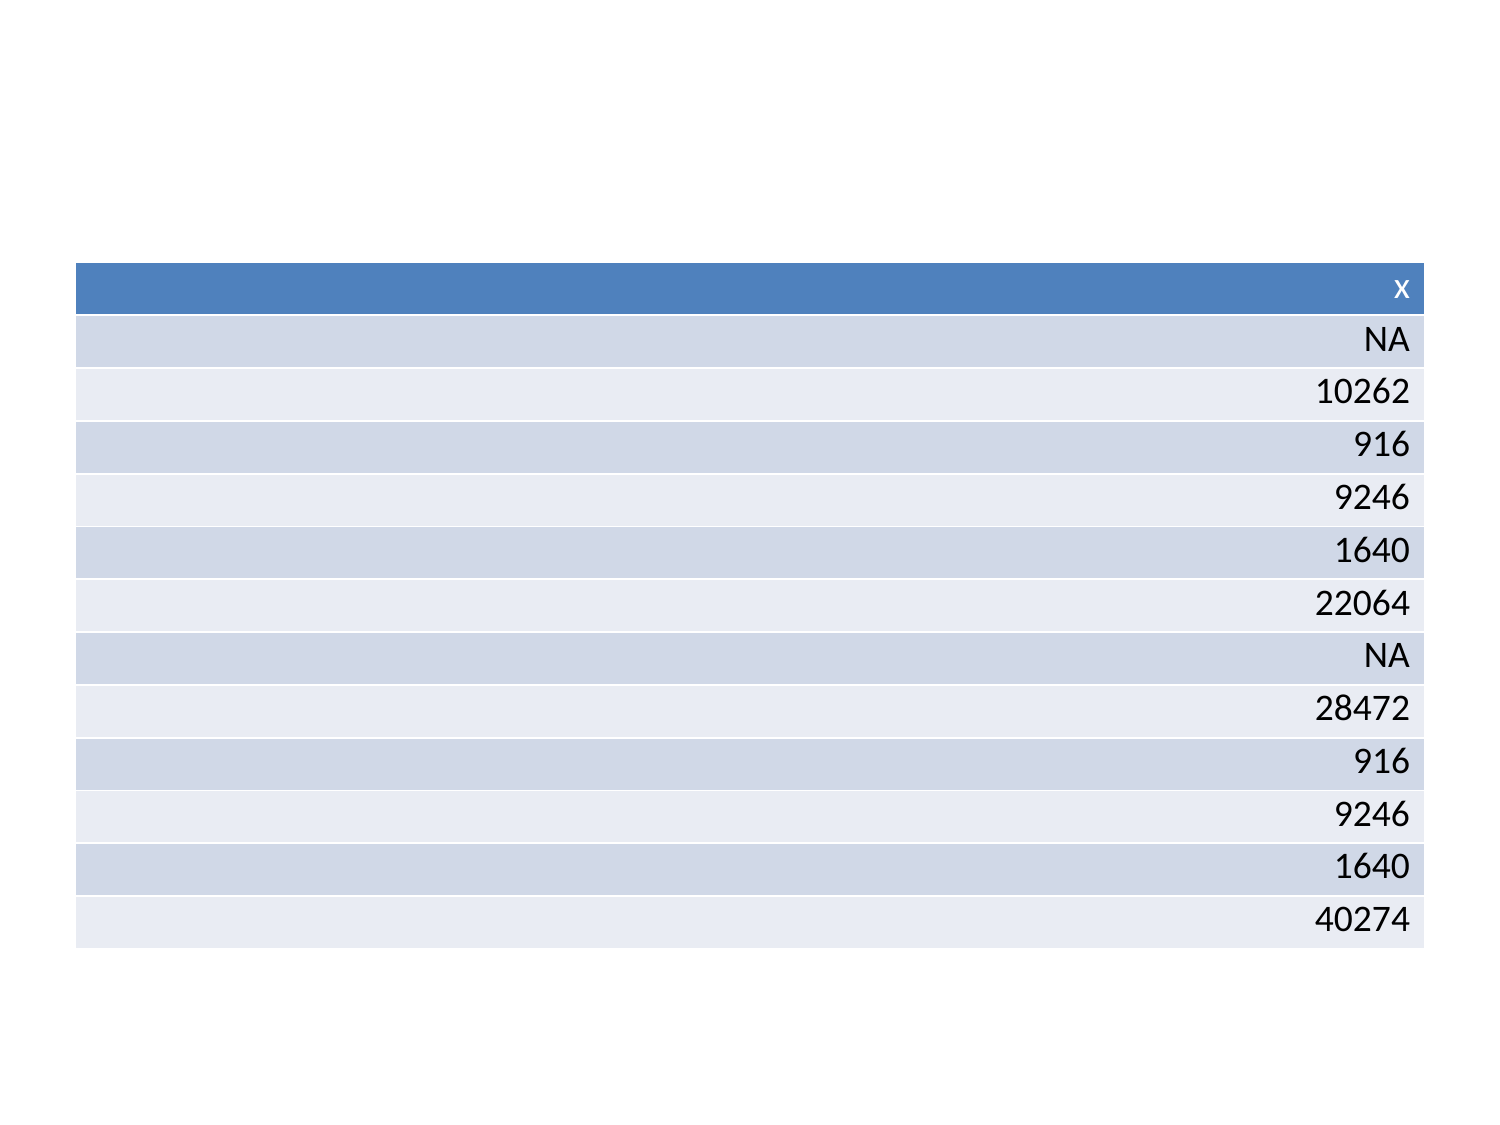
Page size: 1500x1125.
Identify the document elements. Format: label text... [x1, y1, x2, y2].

table_cell 1640 [76, 527, 1424, 578]
table_cell 22064 [76, 580, 1424, 631]
table_cell NA [76, 316, 1424, 367]
table_header x [76, 263, 1424, 314]
table_cell 1640 [76, 844, 1424, 895]
table_cell 40274 [76, 897, 1424, 948]
table_cell NA [76, 633, 1424, 684]
table_cell 28472 [76, 686, 1424, 737]
table_cell 916 [76, 739, 1424, 790]
table_cell 9246 [76, 475, 1424, 526]
table_cell 9246 [76, 791, 1424, 842]
table_cell 10262 [76, 369, 1424, 420]
table_cell 916 [76, 422, 1424, 473]
